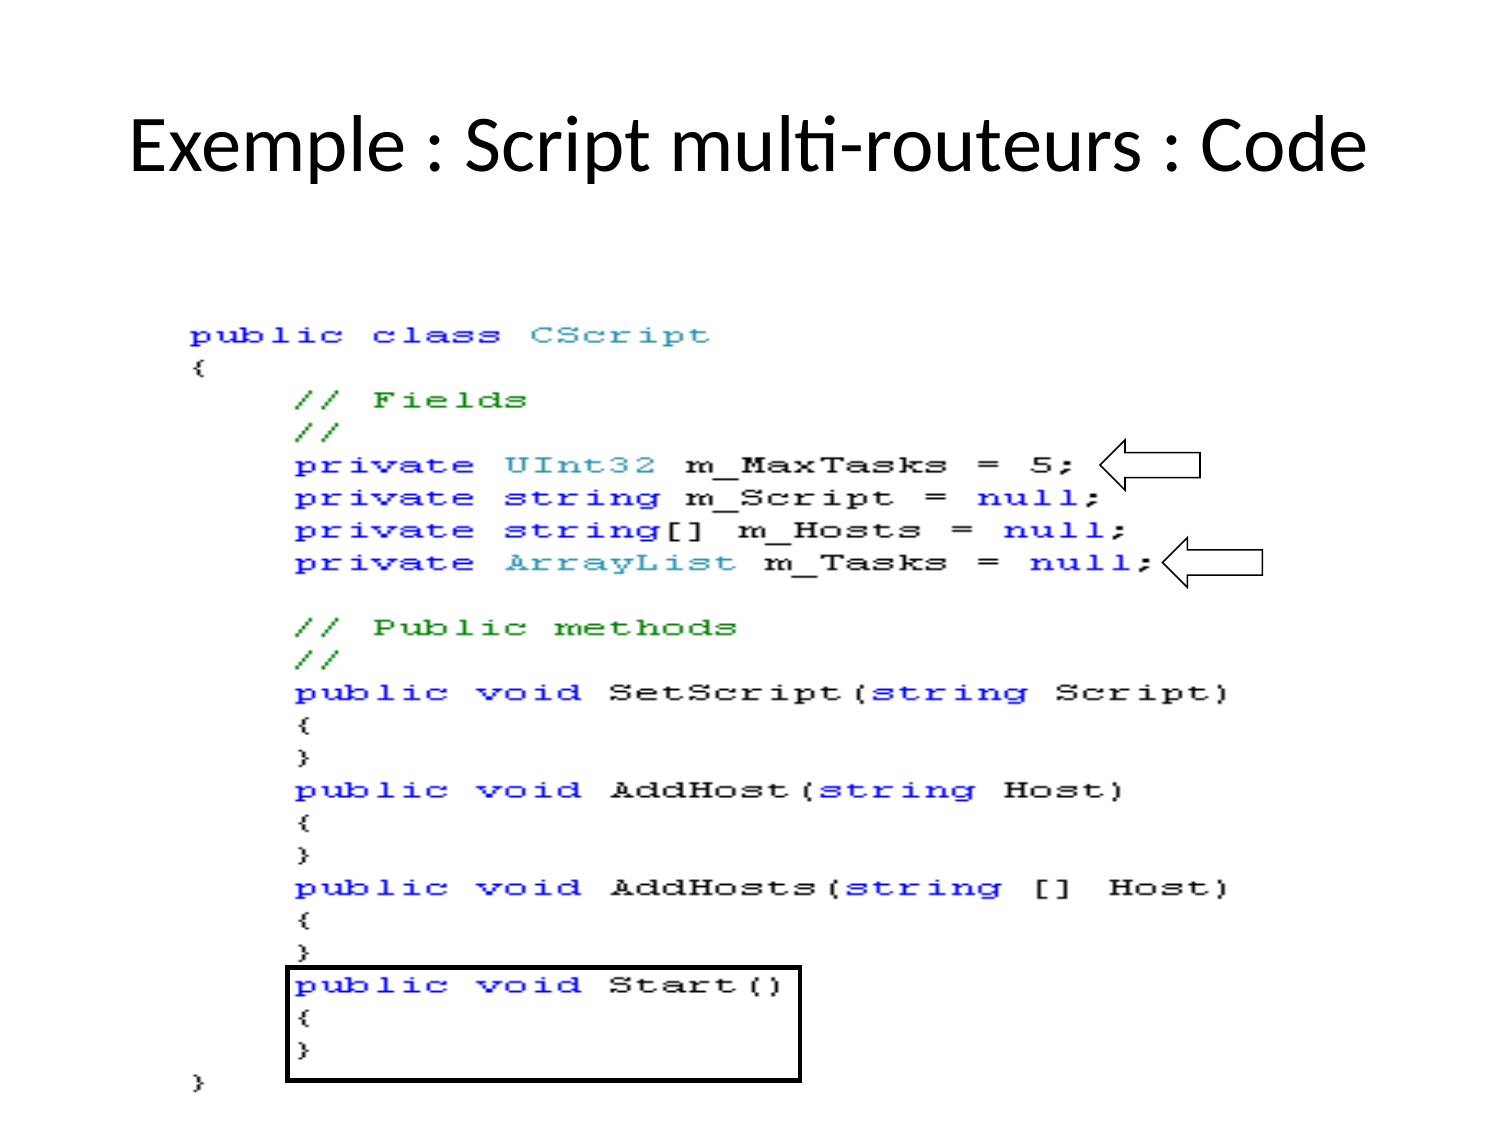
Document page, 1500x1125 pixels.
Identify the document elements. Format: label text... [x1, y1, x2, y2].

picture [162, 324, 1276, 1101]
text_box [1099, 439, 1263, 588]
title Exemple : Script multi-routeurs : Code [74, 44, 1426, 233]
